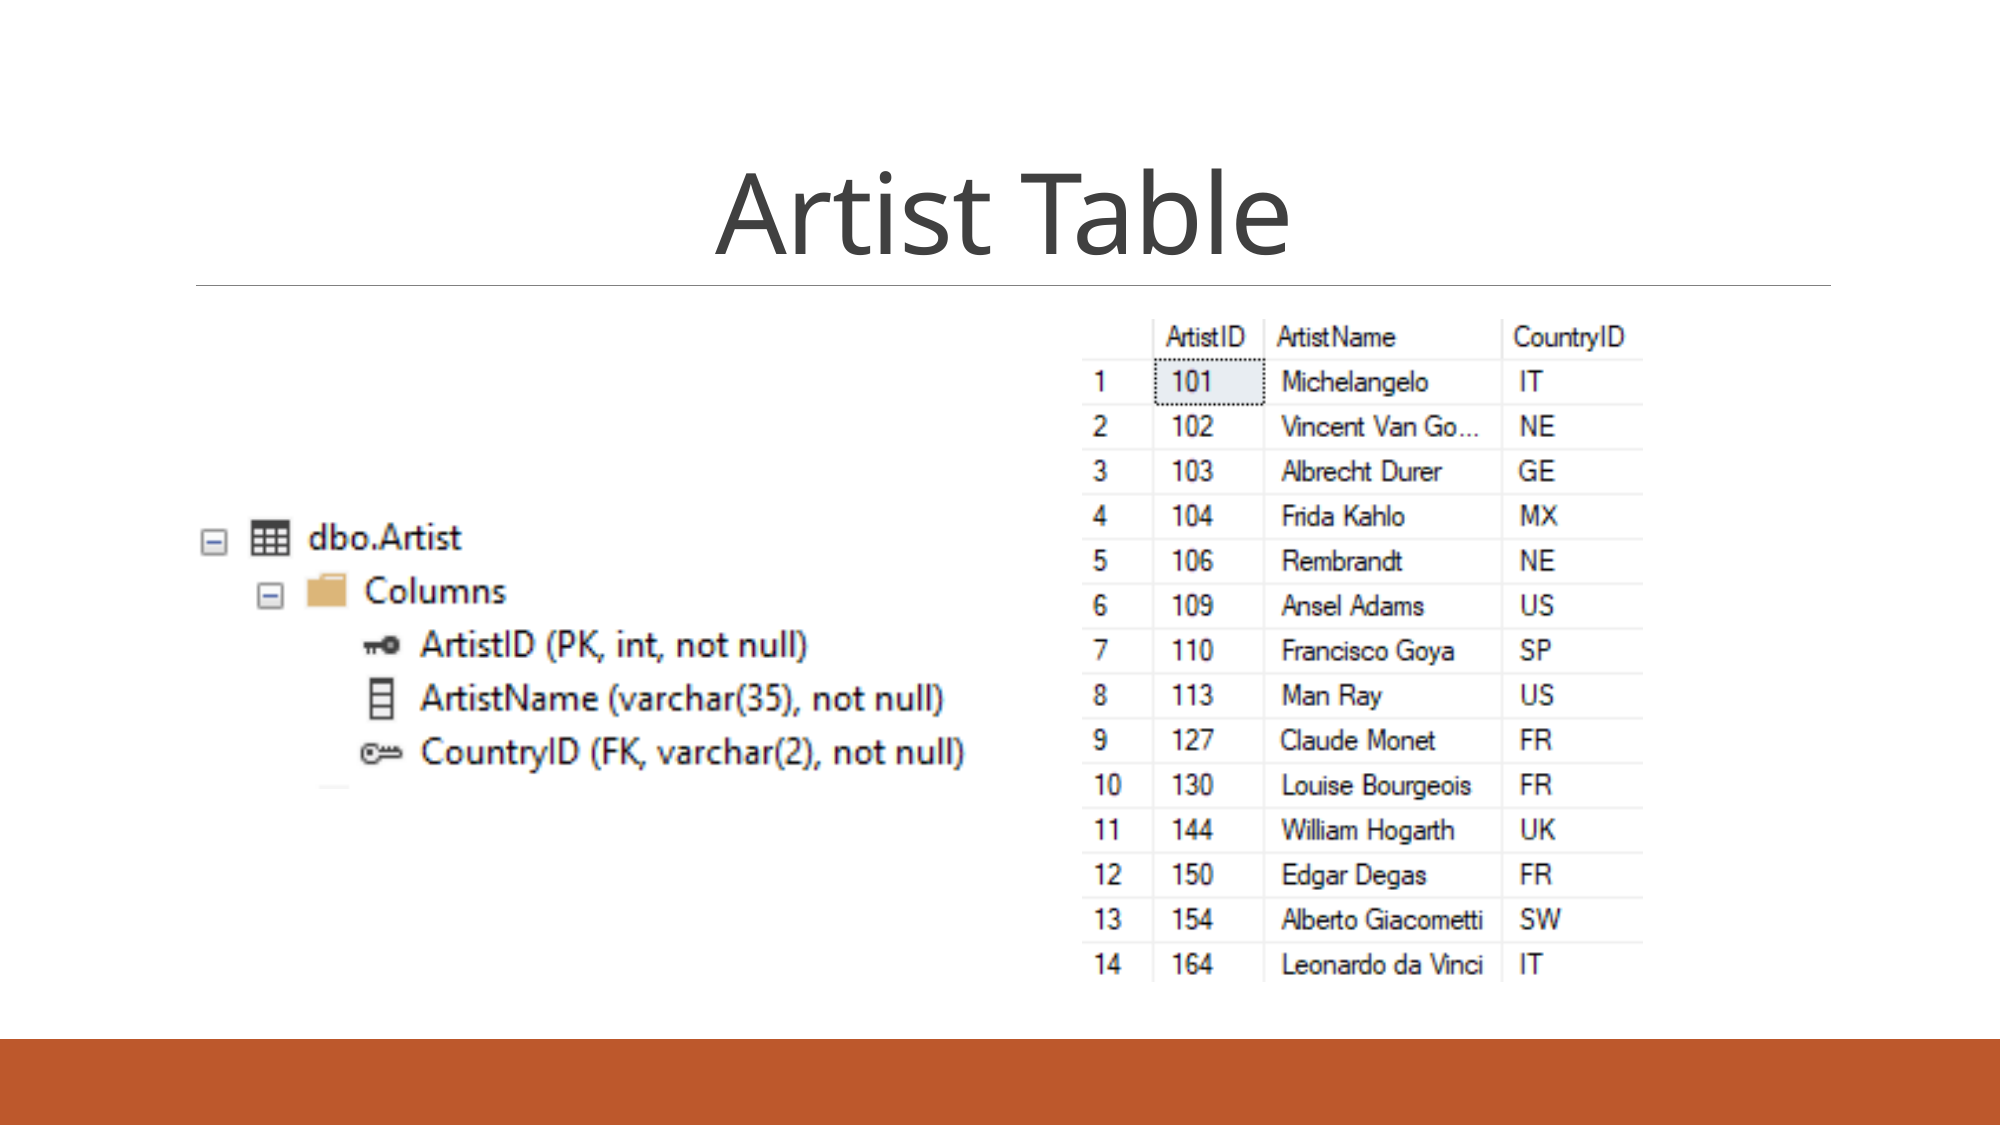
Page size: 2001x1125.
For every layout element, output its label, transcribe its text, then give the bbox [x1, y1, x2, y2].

picture [1081, 318, 1644, 982]
picture [184, 512, 1006, 789]
title Artist Table [180, 47, 1830, 285]
